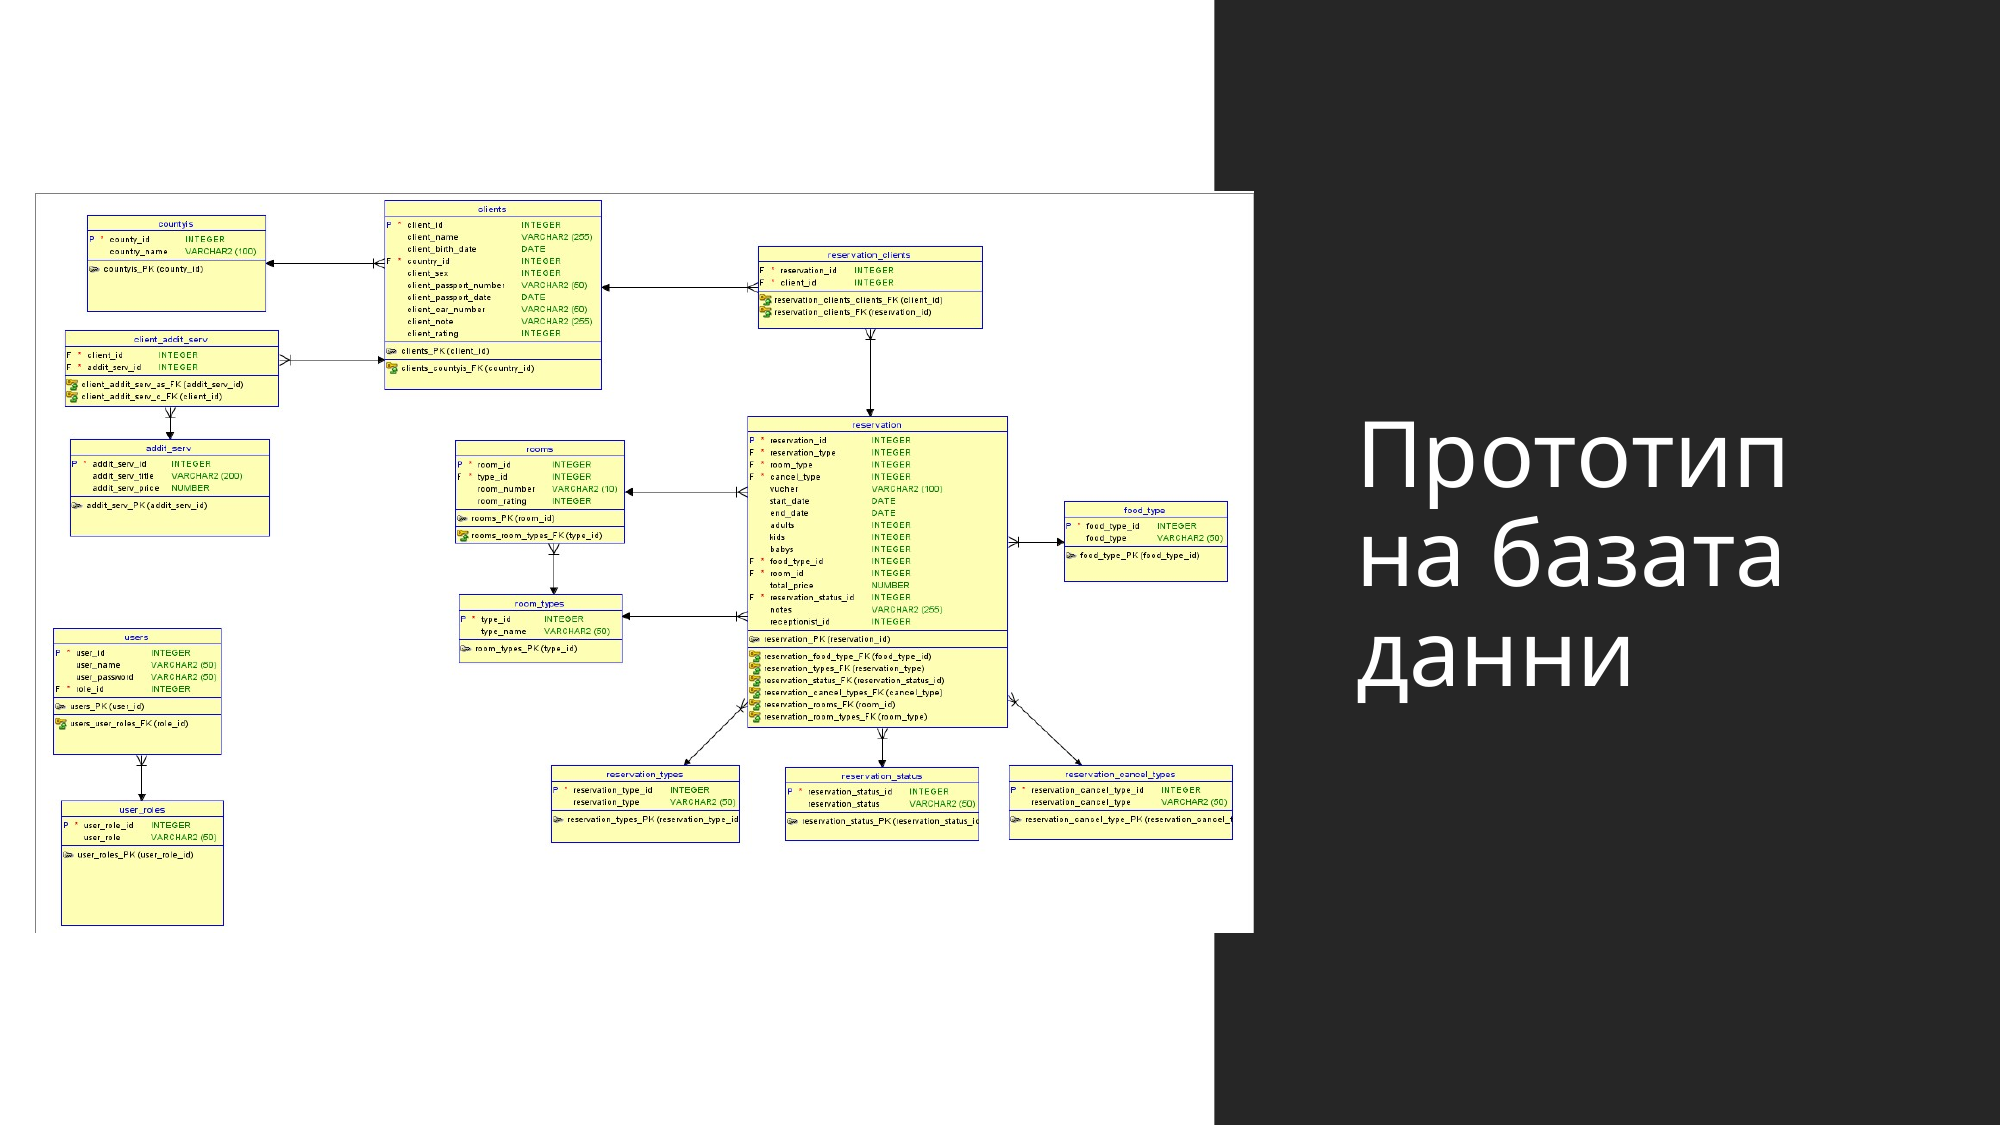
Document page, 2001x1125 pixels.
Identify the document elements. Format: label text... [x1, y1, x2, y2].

text_box [1213, 0, 2000, 1125]
title Прототип на базата данни [1341, 104, 1895, 714]
picture [34, 191, 1254, 933]
